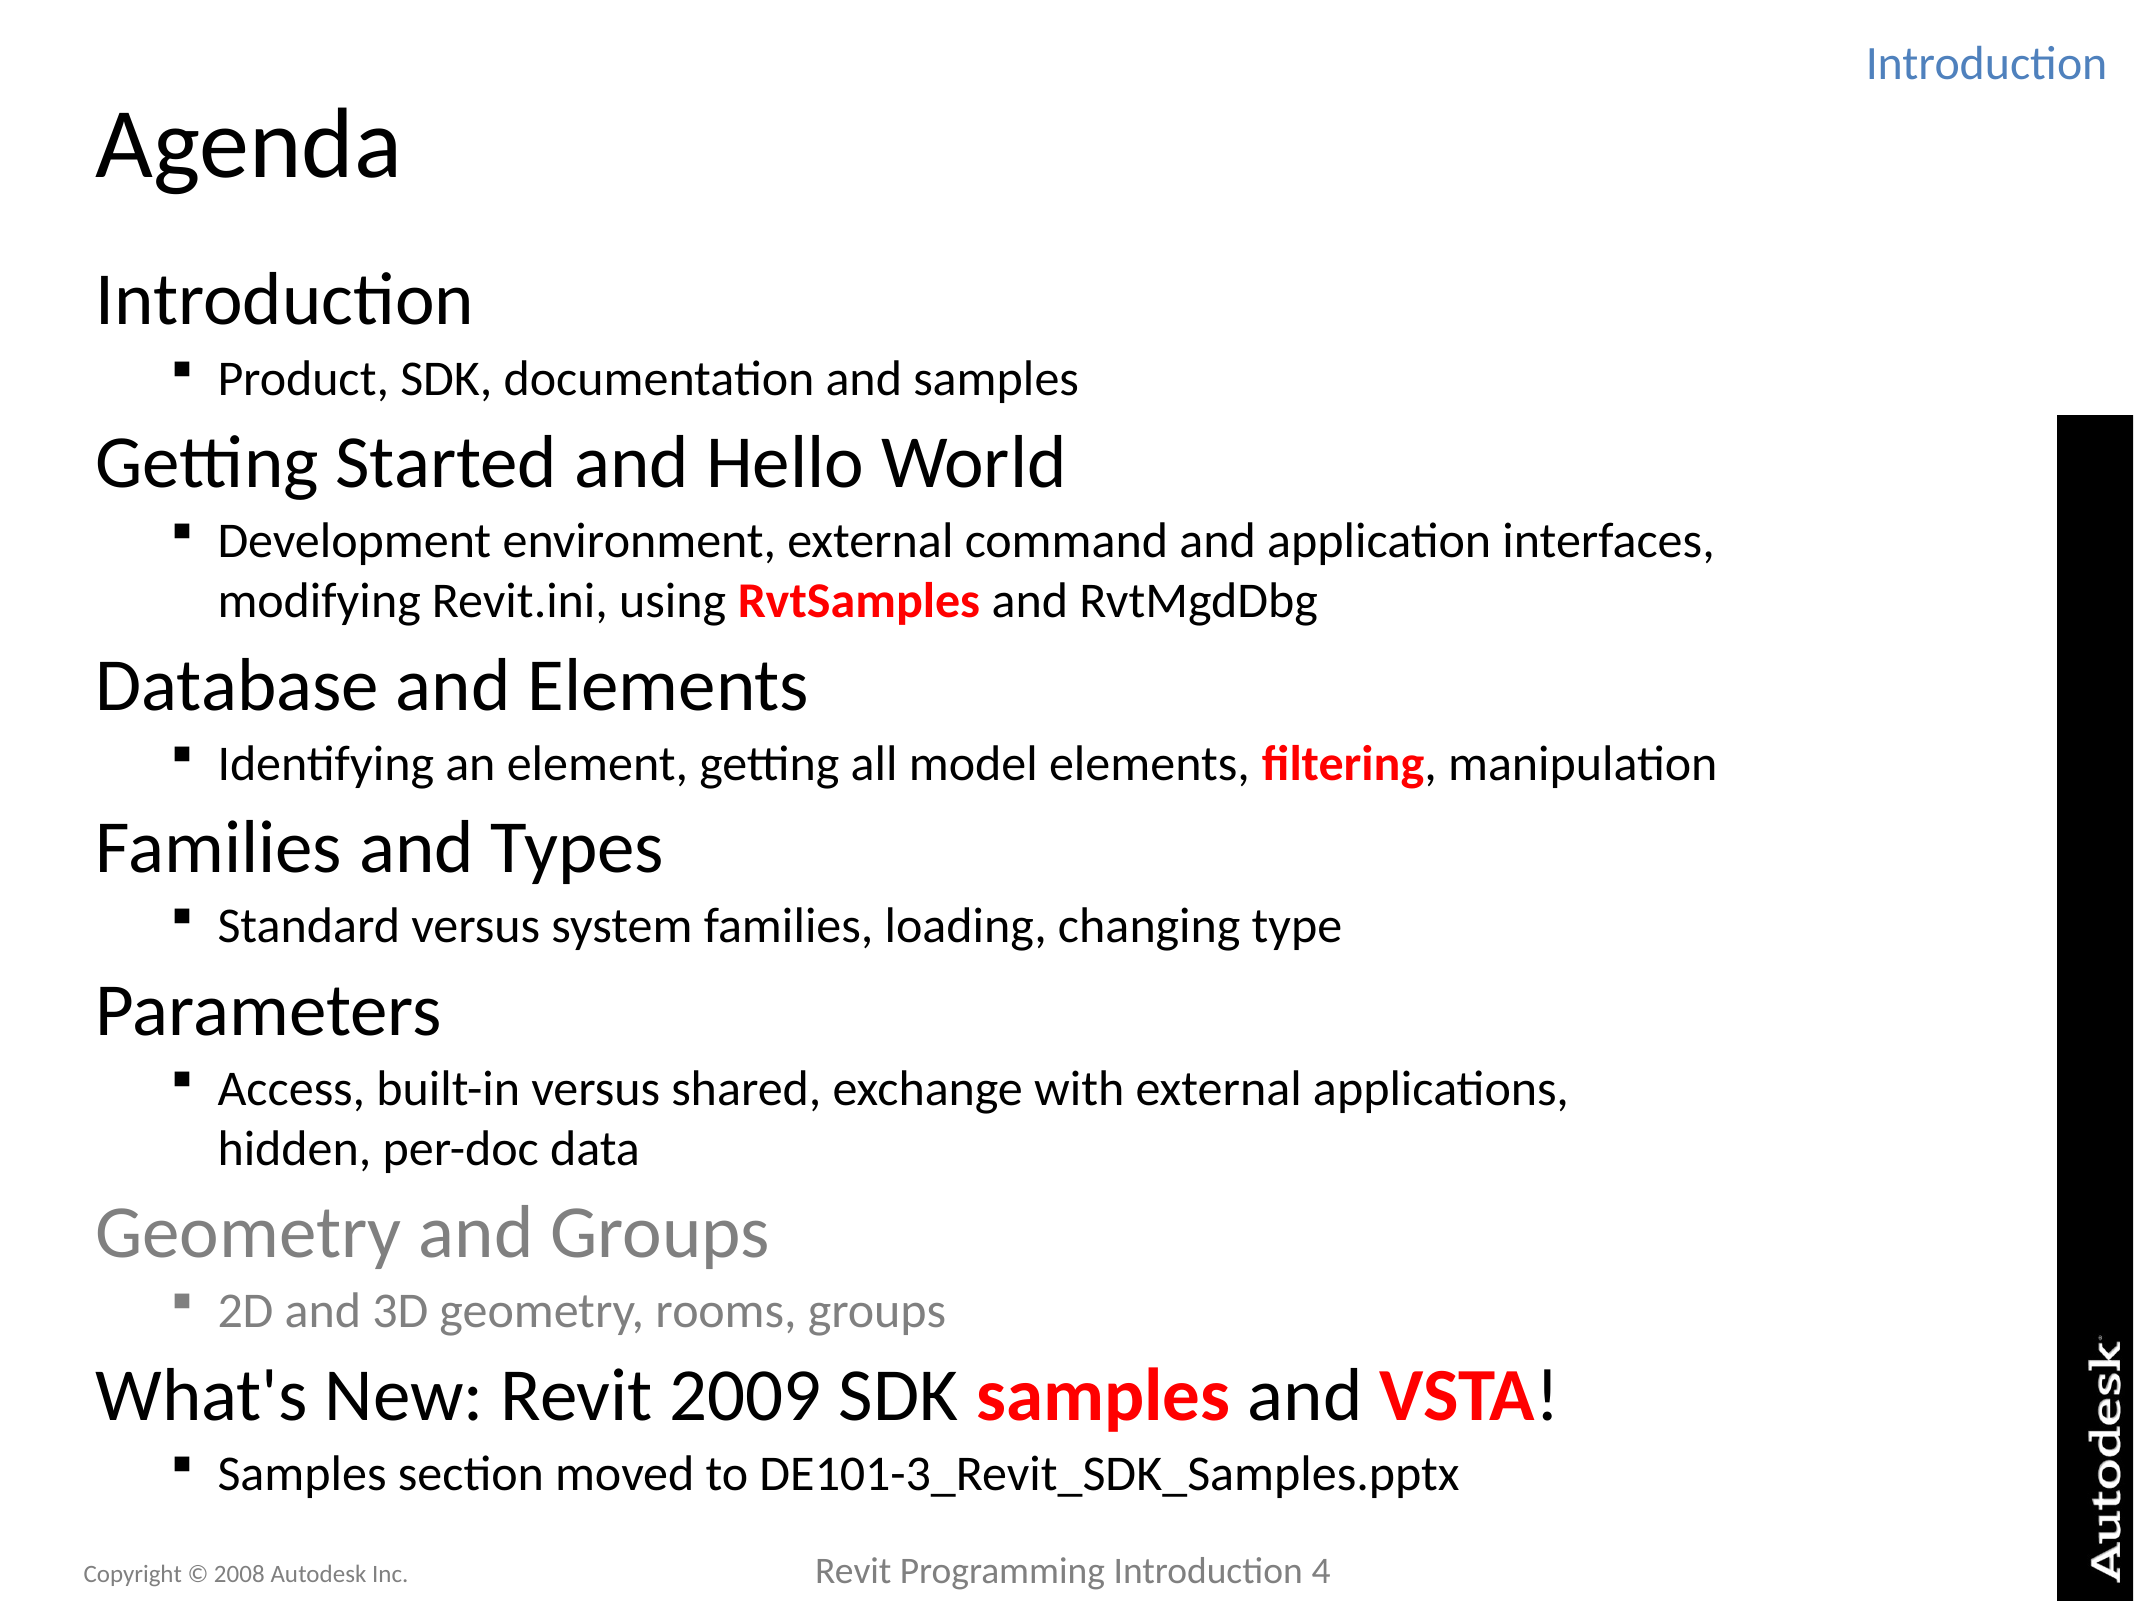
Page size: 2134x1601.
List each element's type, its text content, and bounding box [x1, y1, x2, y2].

text_box Introduction [1637, 31, 2108, 90]
picture [2057, 415, 2134, 1601]
title Agenda [74, 67, 2018, 216]
list Introduction Product, SDK, documentation and samples Getting Started and Hello World Development environment, external command and application interfaces, modifying Revit.ini, using RvtSamples and RvtMgdDbg Database and Elements Identifying an element, getting all model elements, filtering, manipulation Families and Types Standard versus system families, loading, changing type Parameters Access, built-in versus shared, exchange with external applications, hidden, per-doc data Geometry and Groups 2D and 3D geometry, rooms, groups What's New: Revit 2009 SDK samples and VSTA! Samples section moved to DE101-3_Revit_SDK_Samples.pptx [74, 239, 1745, 1537]
